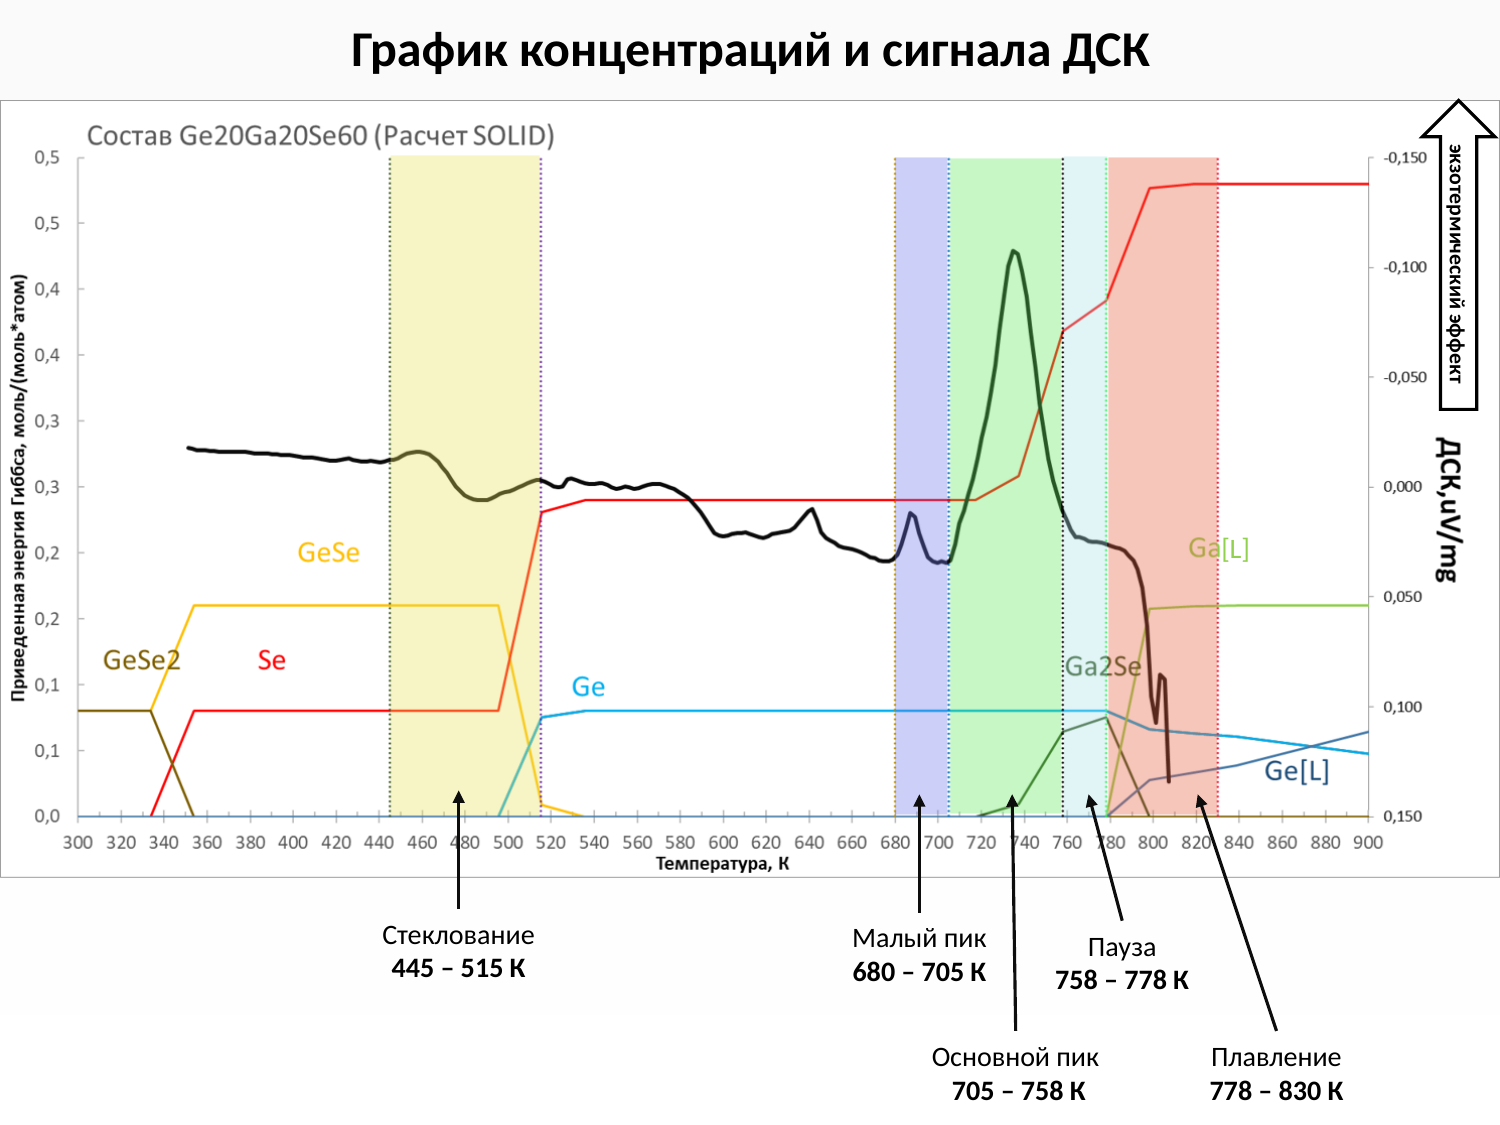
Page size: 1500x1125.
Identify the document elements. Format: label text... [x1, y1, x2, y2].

text_box Малый пик 680 – 705 К [826, 912, 1012, 995]
text_box График концентраций и сигнала ДСК [1, 9, 1500, 85]
text_box Стеклование 445 – 515 К [365, 908, 552, 991]
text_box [1088, 794, 1123, 921]
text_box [1197, 794, 1277, 1031]
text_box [1012, 794, 1016, 1031]
text_box Пауза 758 – 778 К [1029, 920, 1197, 1003]
text_box Плавление 778 – 830 К [1183, 1030, 1370, 1114]
text_box Основной пик 705 – 758 К [889, 1030, 1142, 1114]
picture [0, 100, 1500, 878]
